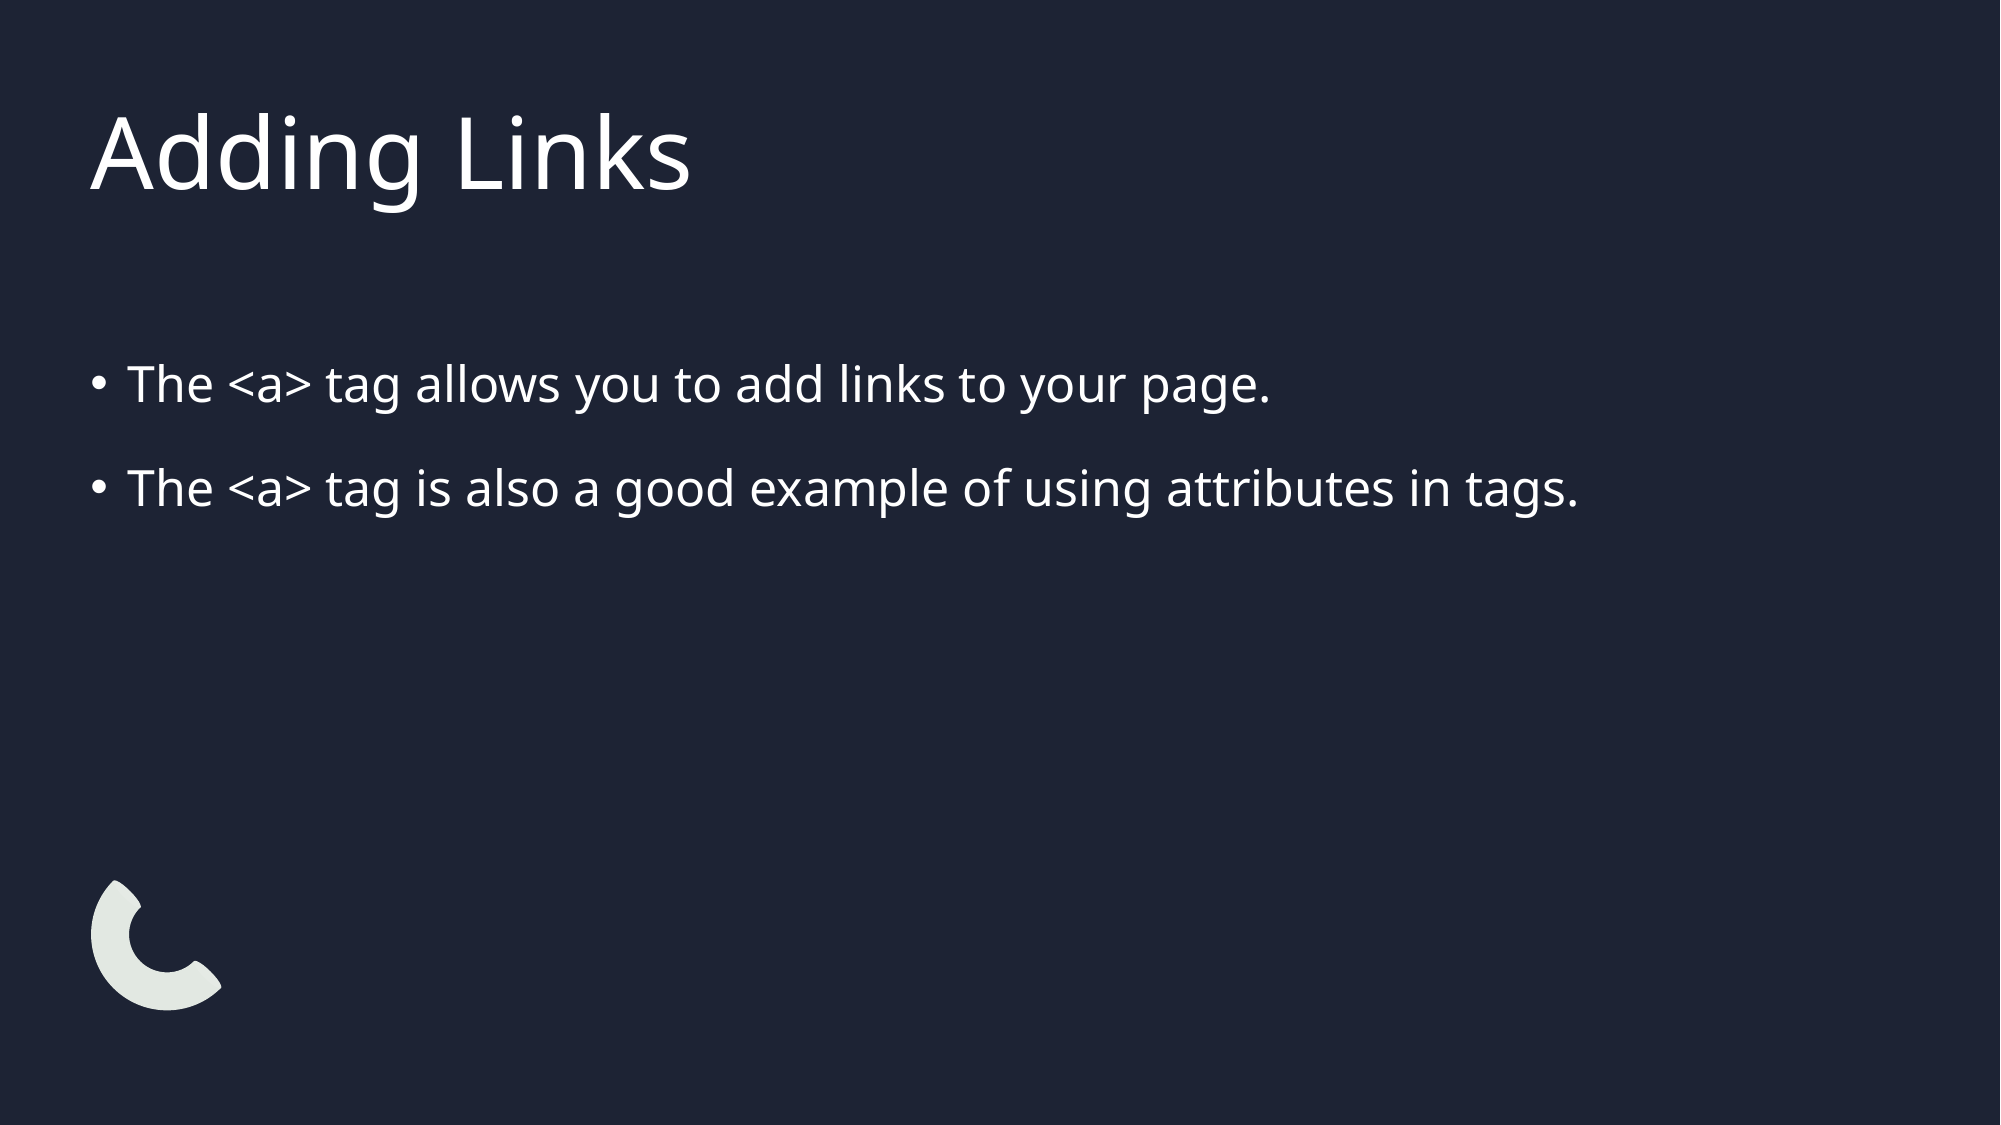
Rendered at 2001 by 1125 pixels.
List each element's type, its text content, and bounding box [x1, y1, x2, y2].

text_box The <a> tag allows you to add links to your page. The <a> tag is also a good example of using attributes in tags. [90, 346, 1910, 1000]
text_box Adding Links [90, 90, 1910, 309]
